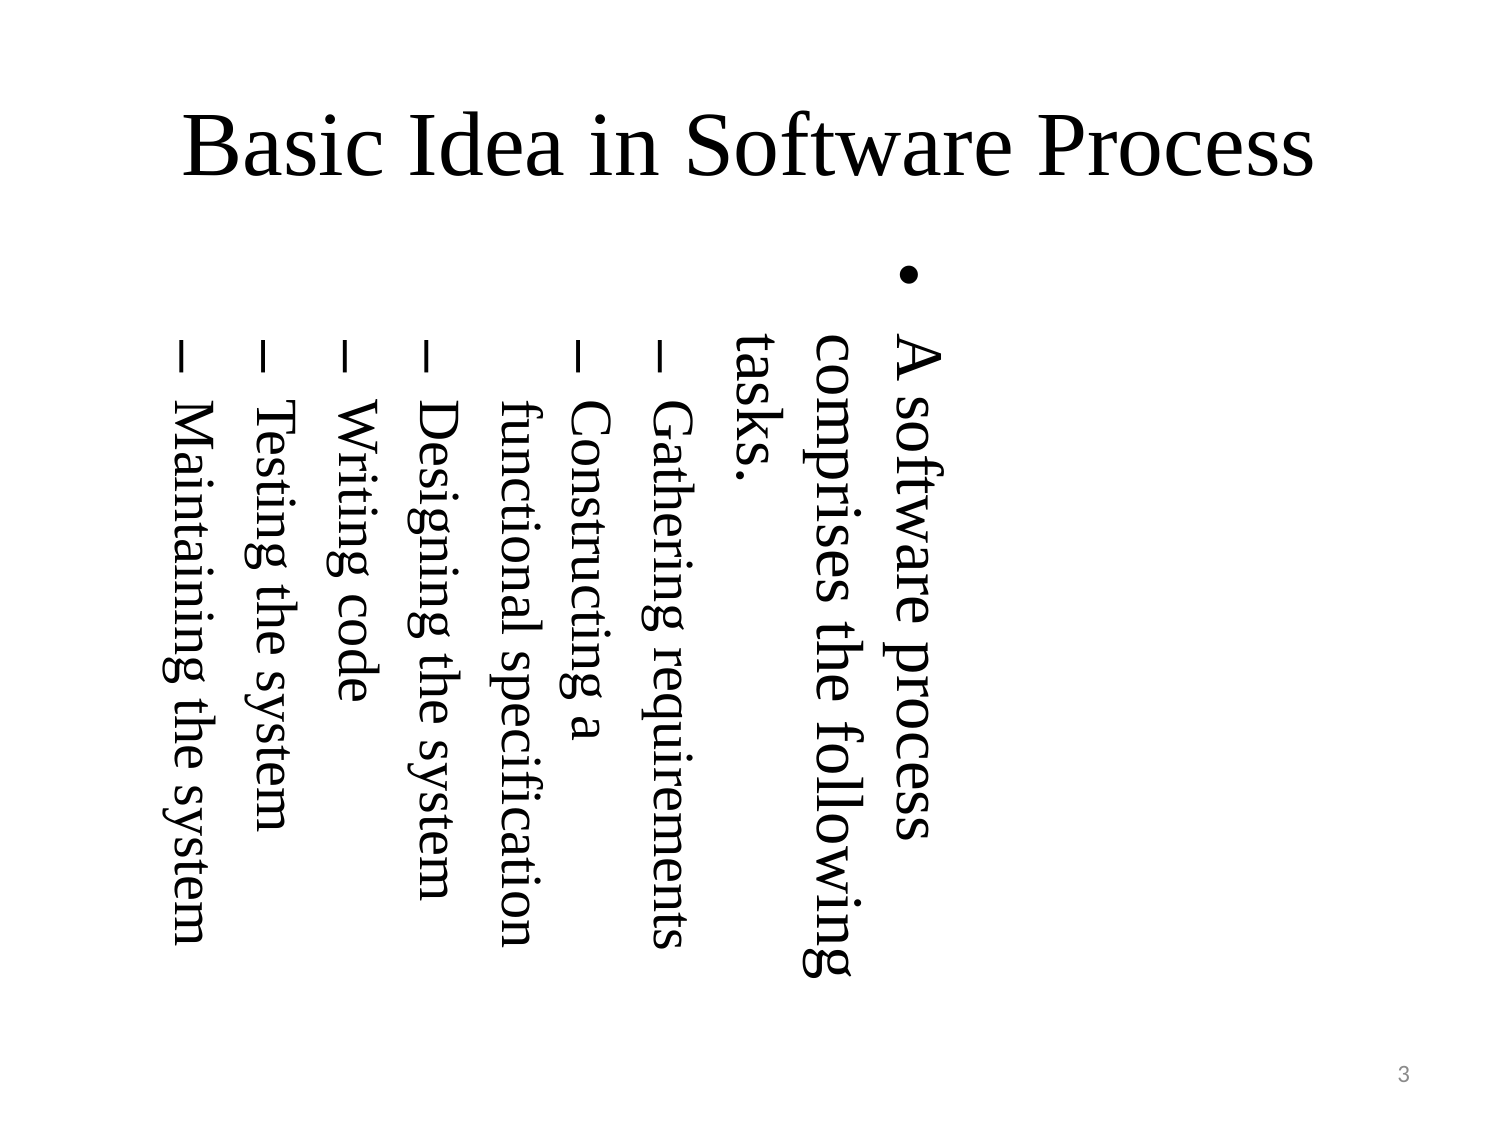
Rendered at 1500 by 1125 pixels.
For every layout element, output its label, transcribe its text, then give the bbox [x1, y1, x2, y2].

slide_number 3 [1074, 1042, 1425, 1103]
list A software process comprises the following tasks. Gathering requirements Constructing a functional specification Designing the system Writing code Testing the system Maintaining the system [75, 262, 1425, 1005]
title Basic Idea in Software Process [75, 45, 1425, 233]
